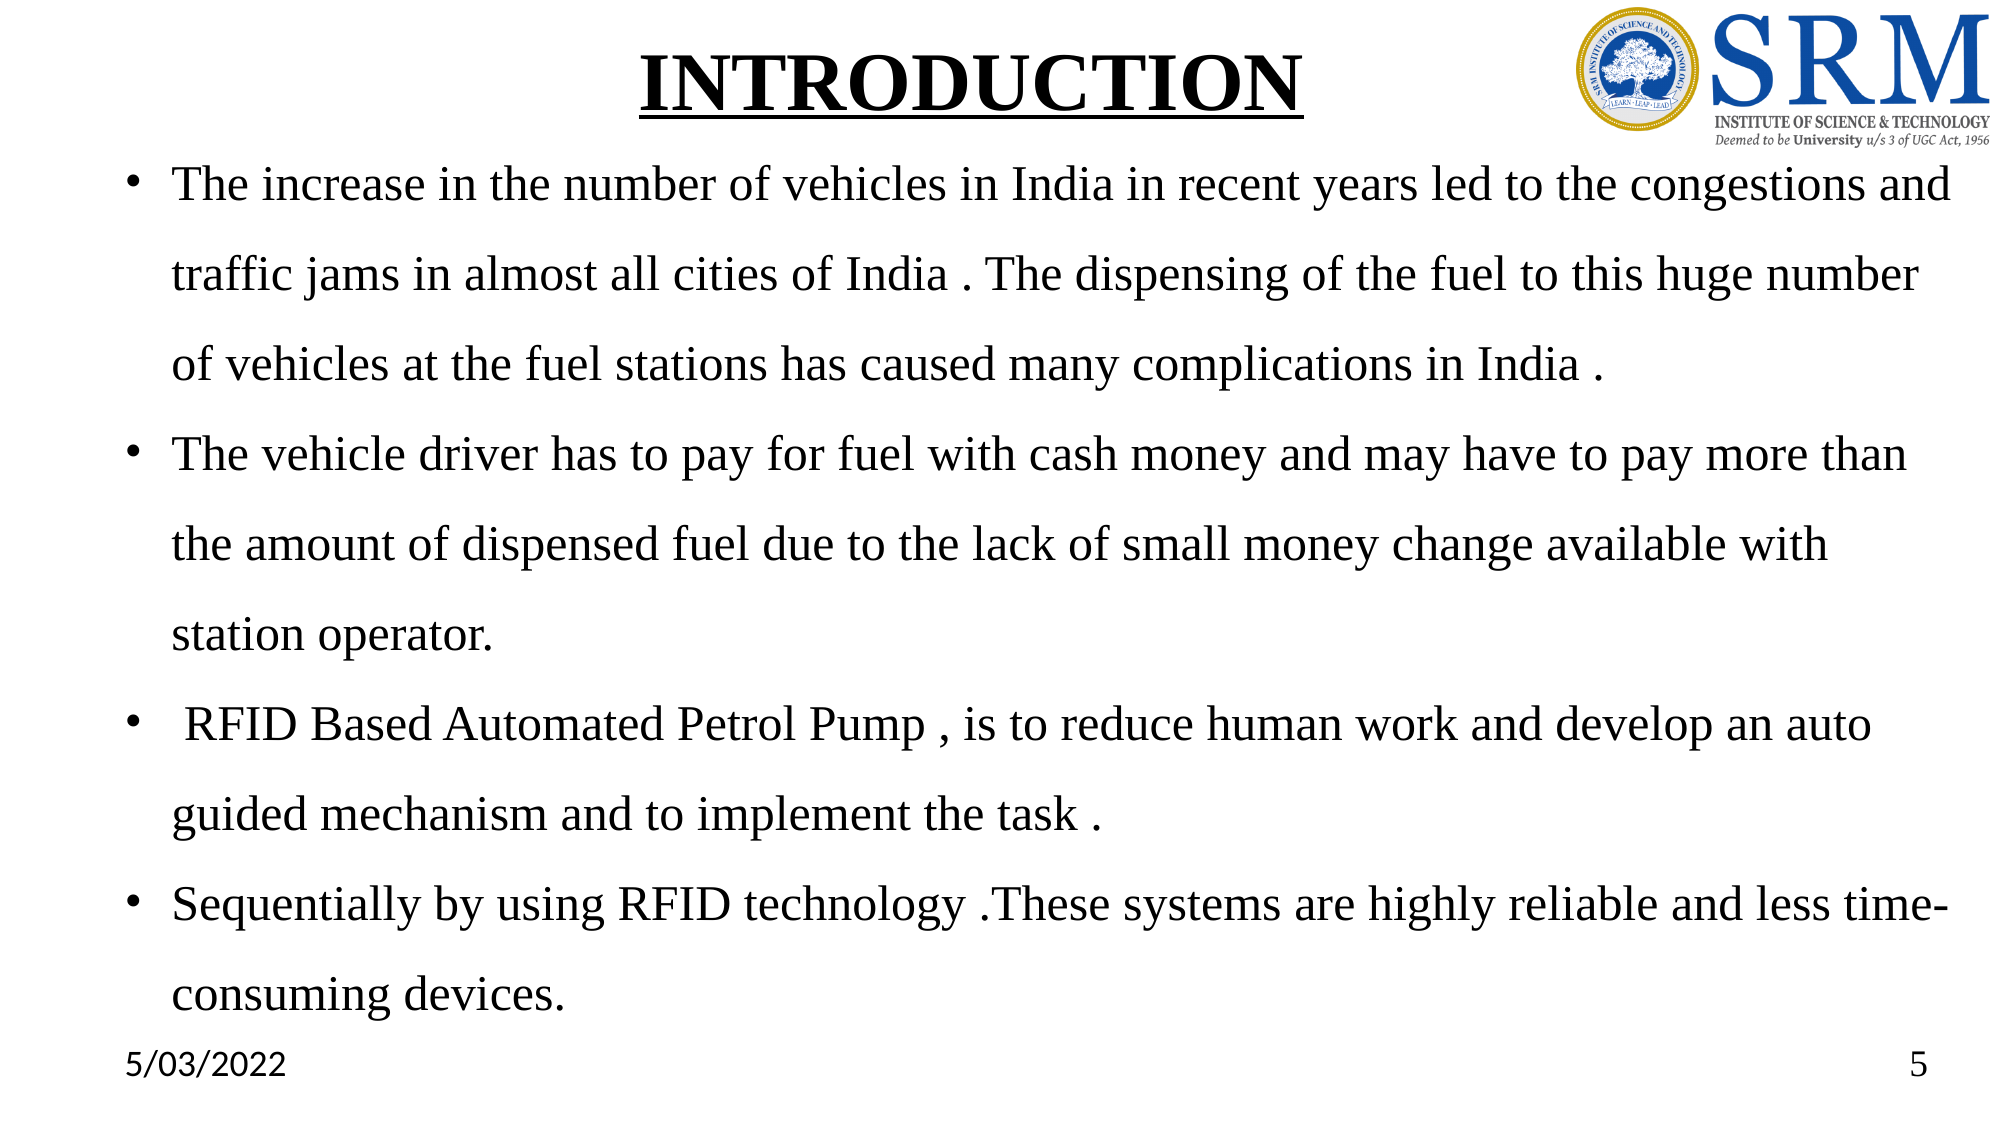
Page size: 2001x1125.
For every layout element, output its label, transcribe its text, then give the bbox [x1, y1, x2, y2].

text_box 5 [942, 1031, 1943, 1092]
text_box The increase in the number of vehicles in India in recent years led to the congestions and traffic jams in almost all cities of India . The dispensing of the fuel to this huge number of vehicles at the fuel stations has caused many complications in India . The vehicle driver has to pay for fuel with cash money and may have to pay more than the amount of dispensed fuel due to the lack of small money change available with station operator. RFID Based Automated Petrol Pump , is to reduce human work and develop an auto guided mechanism and to implement the task . Sequentially by using RFID technology .These systems are highly reliable and less time-consuming devices. [109, 113, 1969, 1028]
picture [1576, 7, 1990, 148]
list INTRODUCTION [31, 23, 1576, 114]
text_box 5/03/2022 [109, 1031, 942, 1092]
